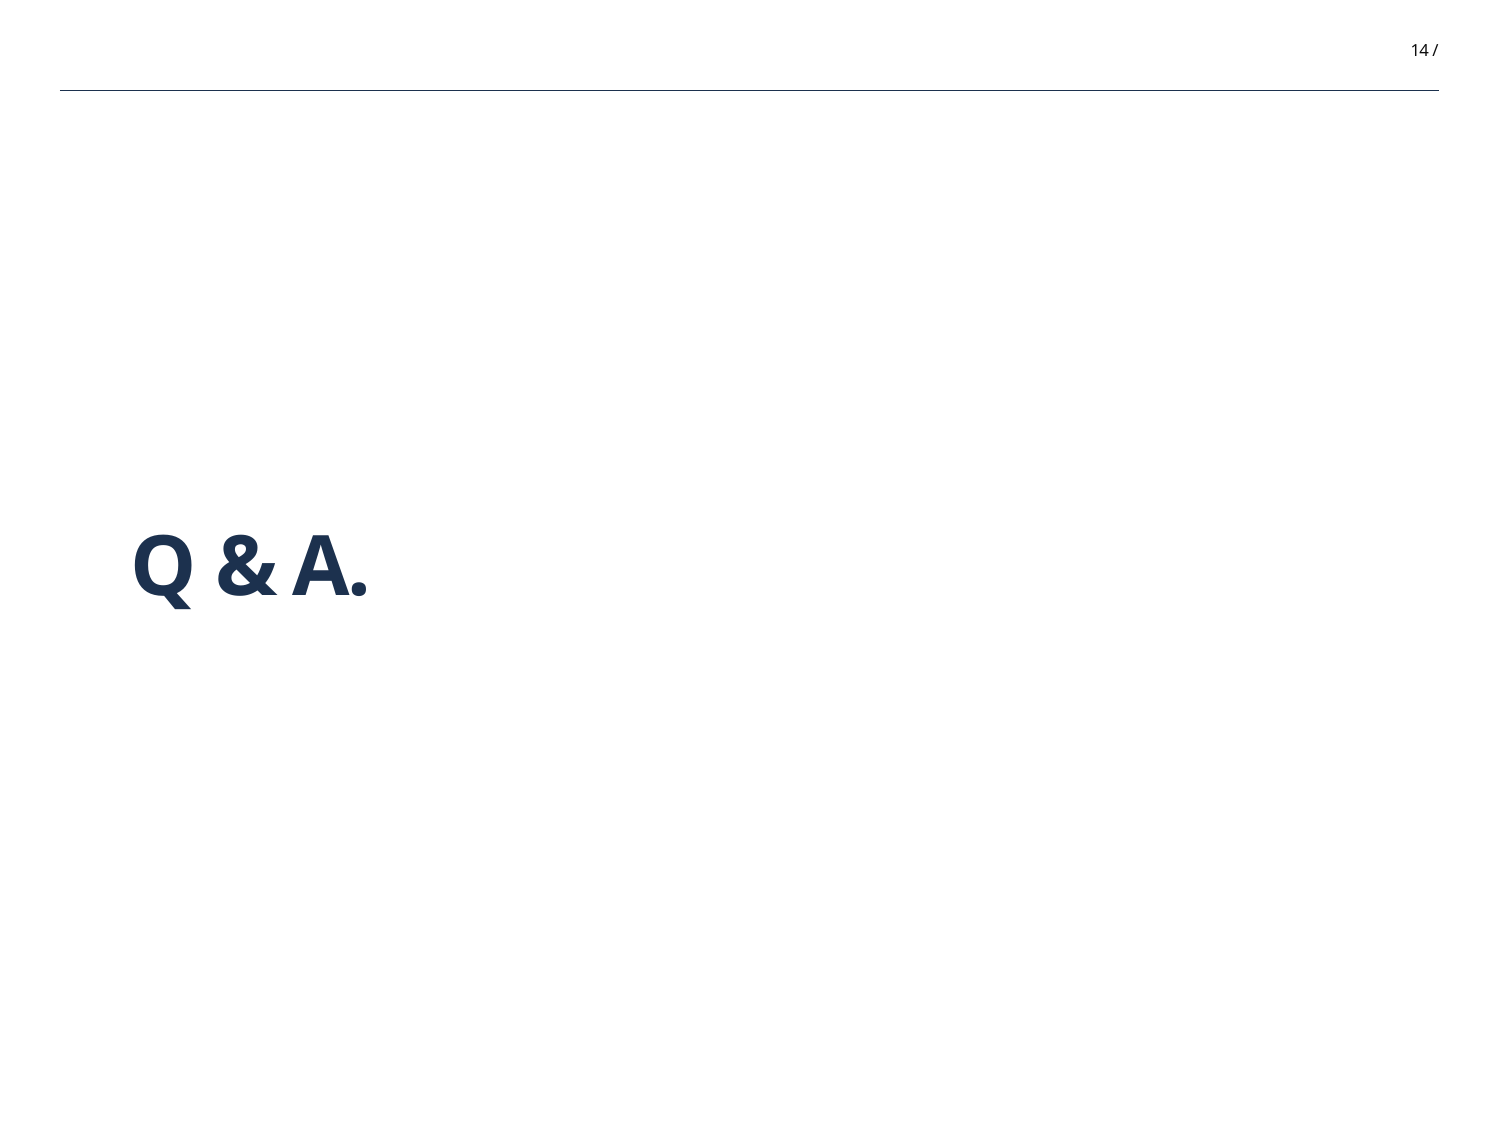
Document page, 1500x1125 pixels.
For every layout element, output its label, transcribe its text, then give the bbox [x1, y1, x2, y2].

title Q & A. [115, 514, 1385, 611]
text_box 14 / [1193, 32, 1454, 70]
